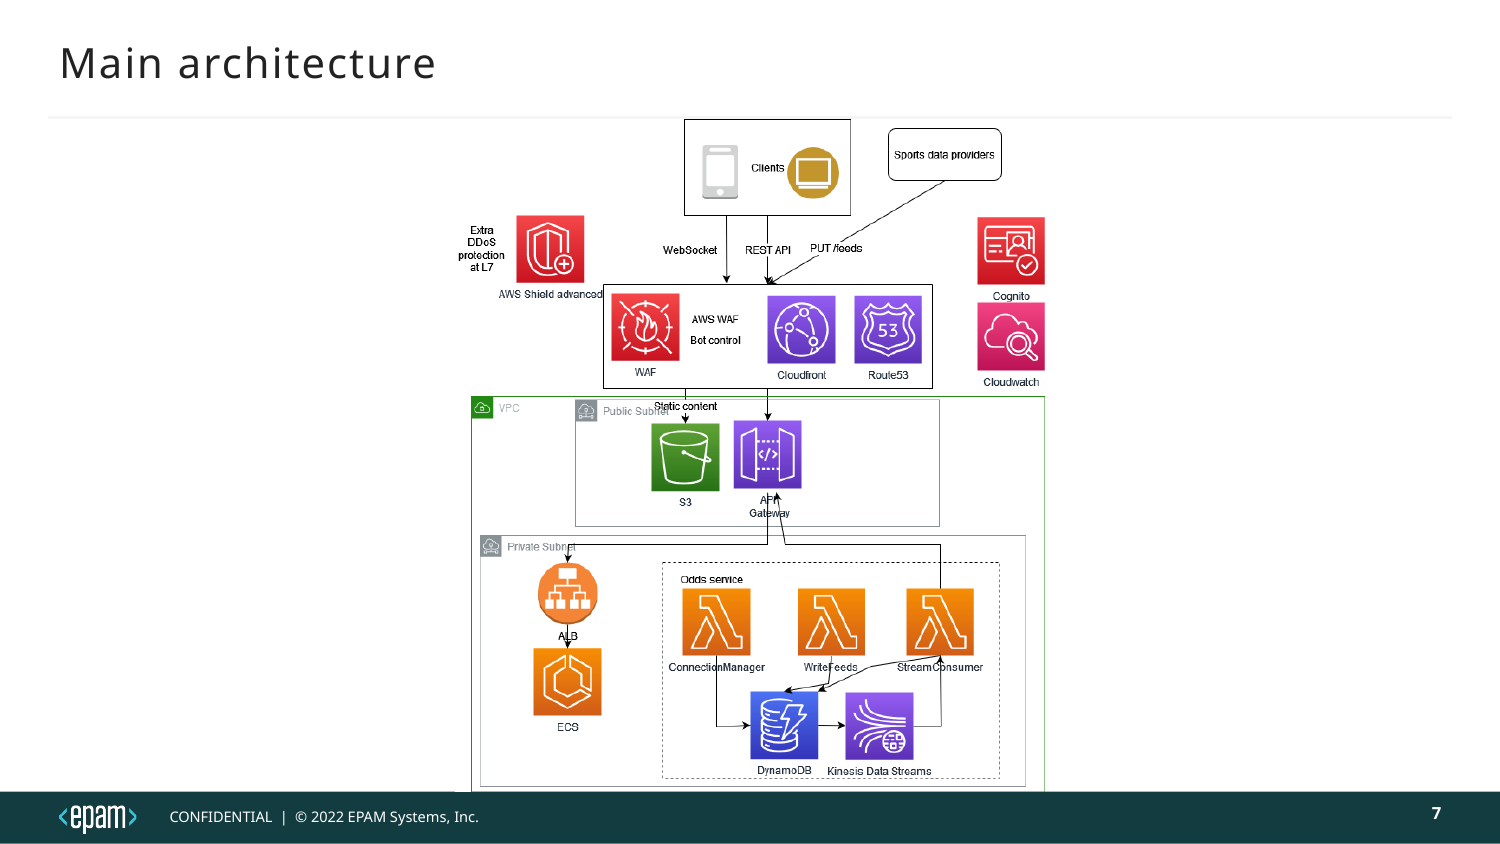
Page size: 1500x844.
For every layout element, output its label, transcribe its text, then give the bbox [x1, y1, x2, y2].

slide_number 7 [1216, 791, 1442, 844]
title Main architecture [59, 37, 1442, 87]
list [454, 119, 1045, 792]
